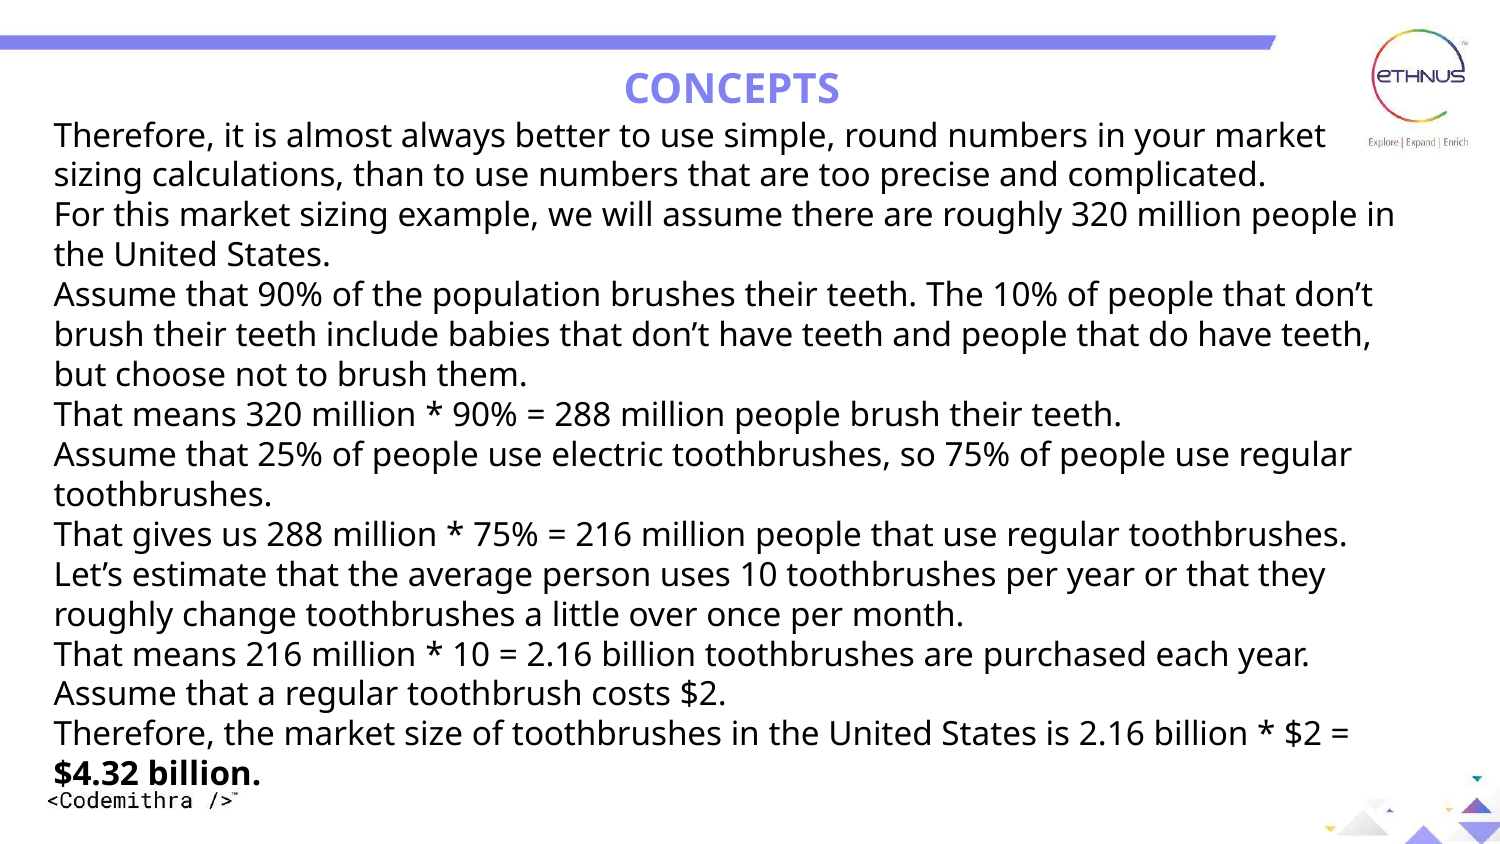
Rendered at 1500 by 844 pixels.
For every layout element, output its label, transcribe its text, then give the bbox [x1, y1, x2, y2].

picture [0, 1, 1500, 844]
text_box CONCEPTS [478, 47, 986, 98]
text_box Therefore, it is almost always better to use simple, round numbers in your market sizing calculations, than to use numbers that are too precise and complicated. For this market sizing example, we will assume there are roughly 320 million people in the United States. Assume that 90% of the population brushes their teeth. The 10% of people that don’t brush their teeth include babies that don’t have teeth and people that do have teeth, but choose not to brush them. That means 320 million * 90% = 288 million people brush their teeth. Assume that 25% of people use electric toothbrushes, so 75% of people use regular toothbrushes. That gives us 288 million * 75% = 216 million people that use regular toothbrushes. Let’s estimate that the average person uses 10 toothbrushes per year or that they roughly change toothbrushes a little over once per month. That means 216 million * 10 = 2.16 billion toothbrushes are purchased each year. Assume that a regular toothbrush costs $2. Therefore, the market size of toothbrushes in the United States is 2.16 billion * $2 = $4.32 billion. [38, 98, 1436, 844]
